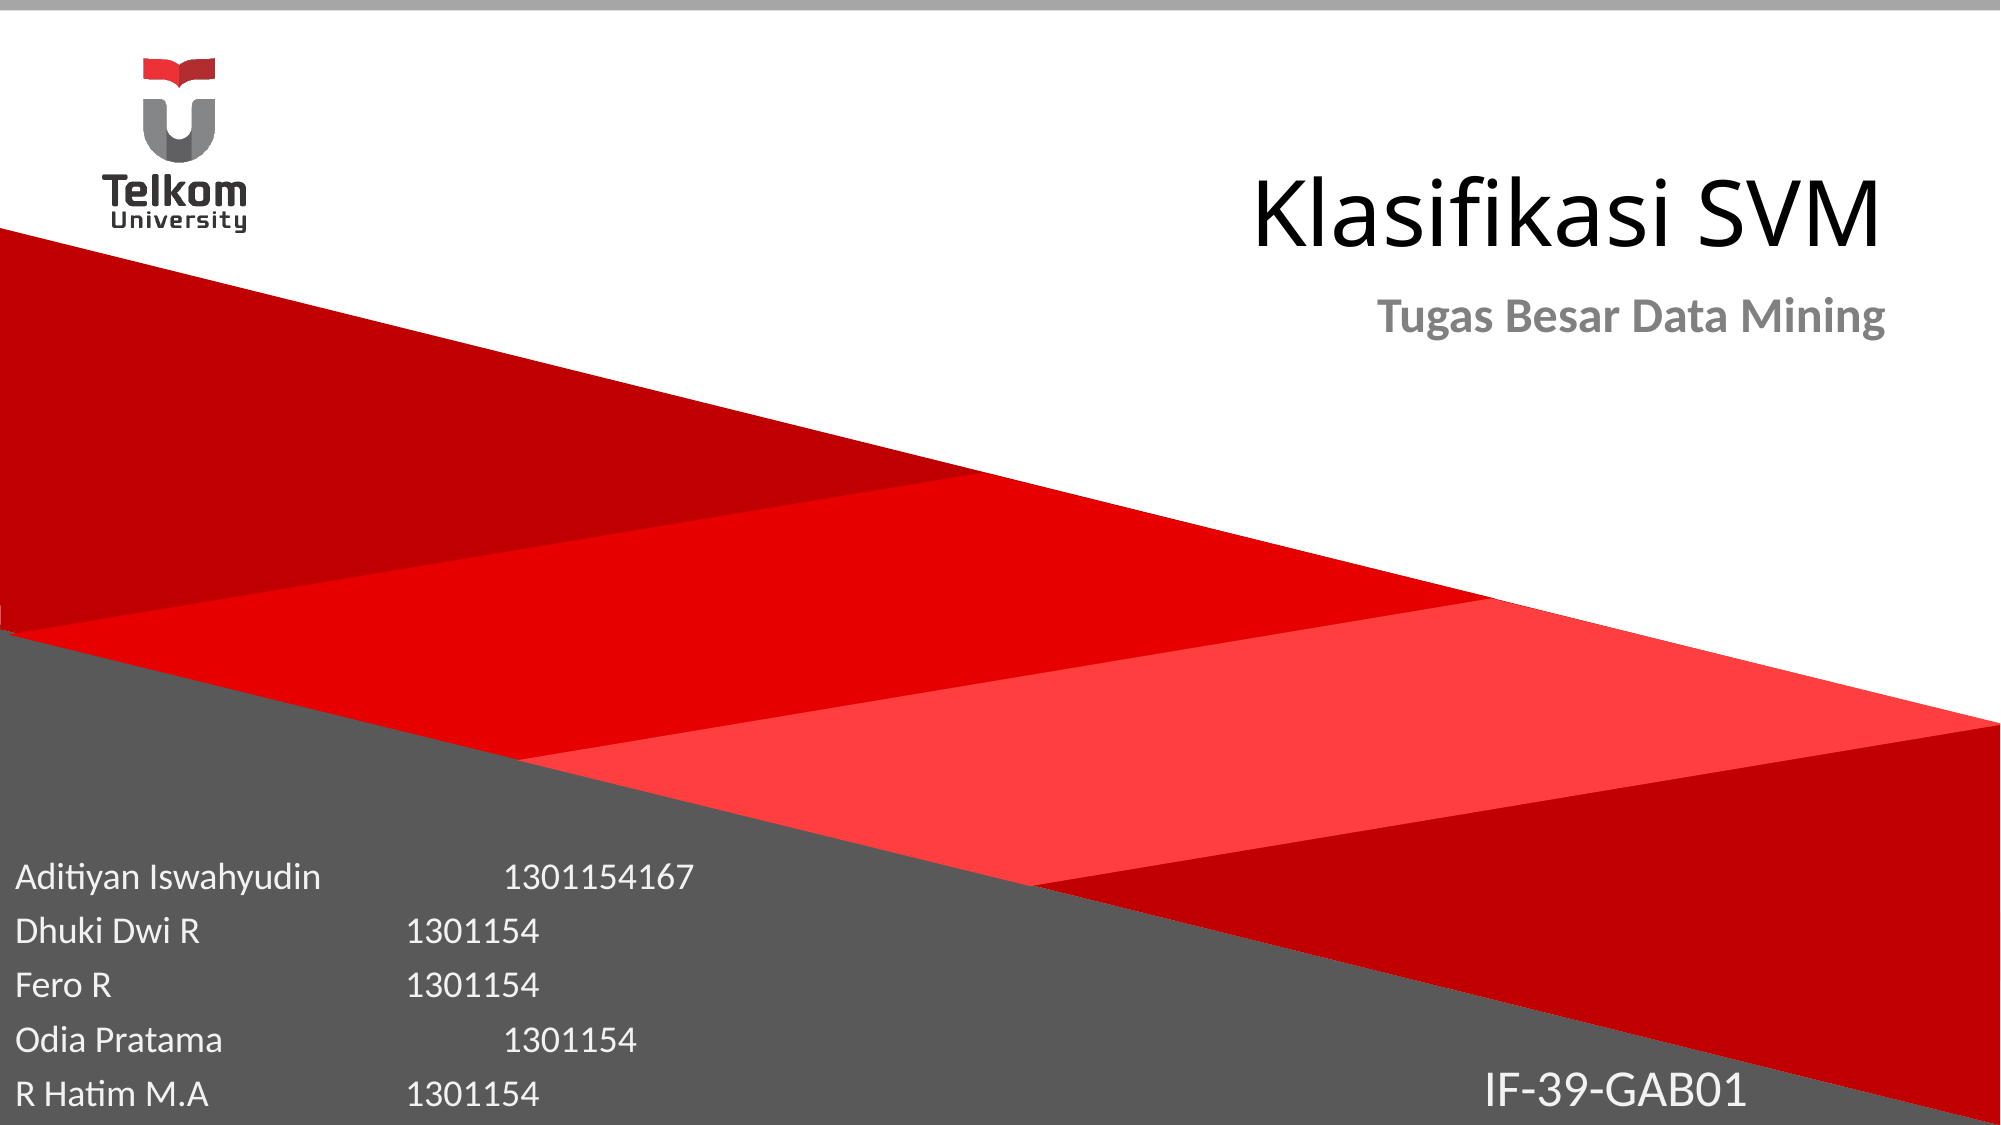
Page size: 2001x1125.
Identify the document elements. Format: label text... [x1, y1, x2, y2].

picture [102, 58, 246, 233]
list Aditiyan Iswahyudin 1301154167 Dhuki Dwi R 1301154 Fero R 1301154 Odia Pratama 1301154 R Hatim M.A 1301154 [0, 849, 1000, 1125]
text_box IF-39-GAB01 [1468, 1053, 2000, 1125]
subtitle Tugas Besar Data Mining [754, 282, 1901, 370]
title Klasifikasi SVM [754, 156, 1901, 278]
